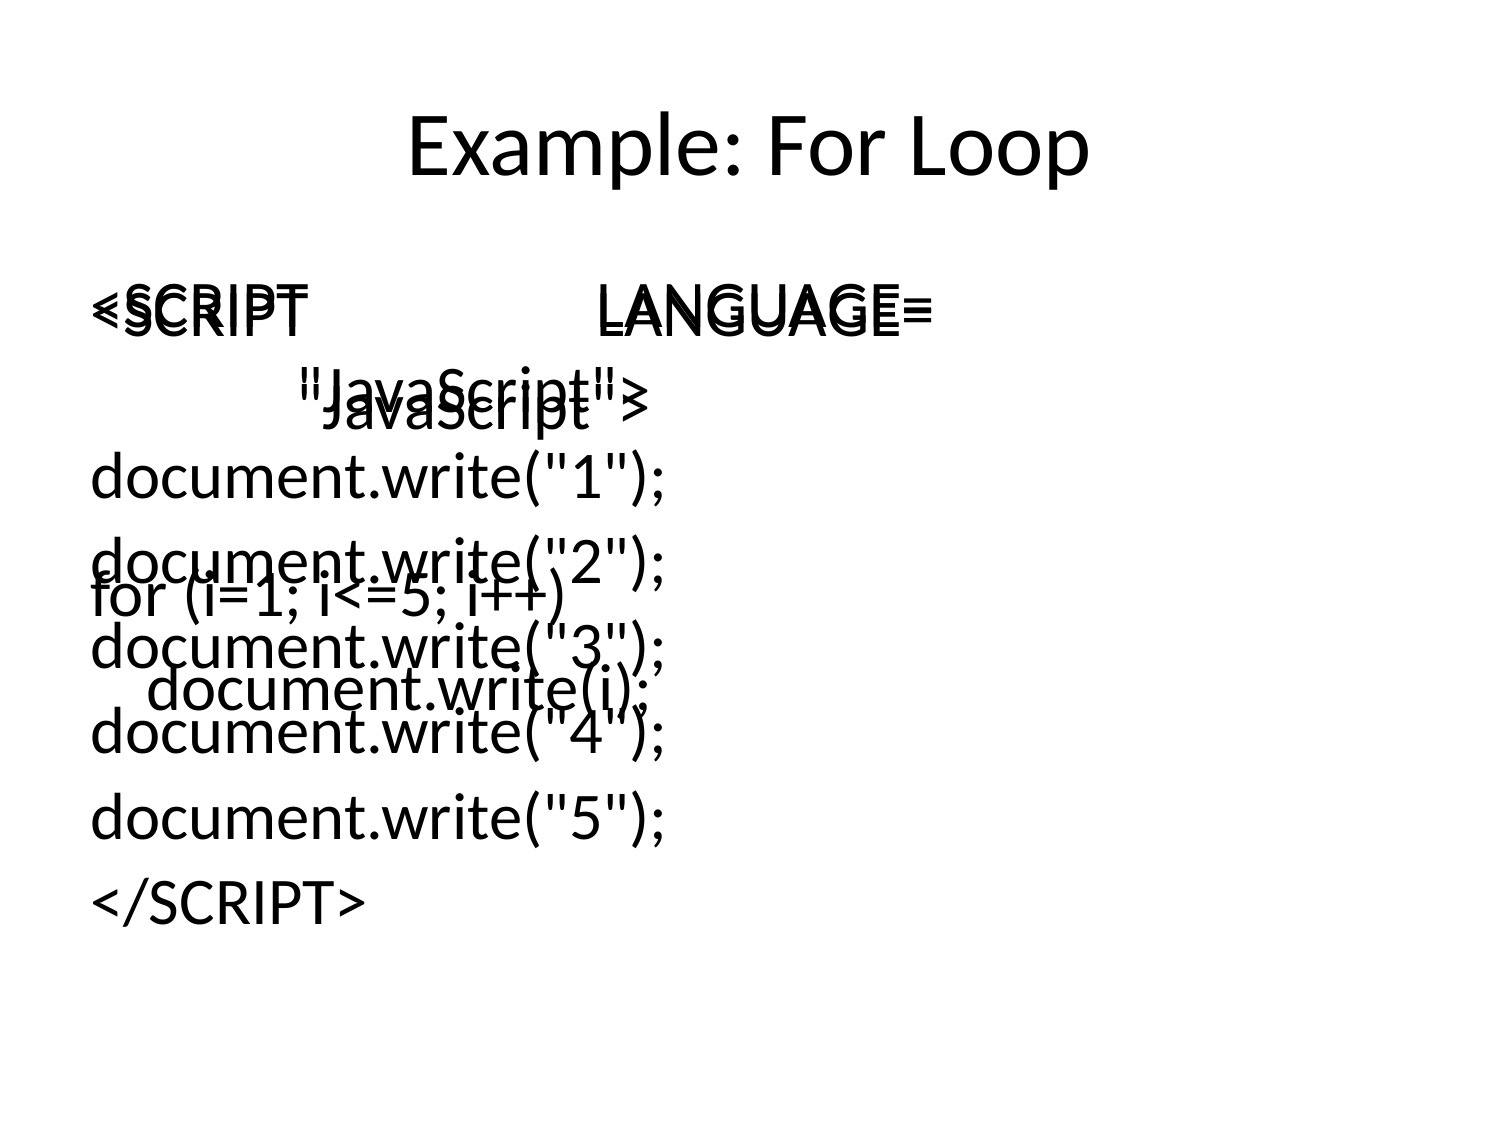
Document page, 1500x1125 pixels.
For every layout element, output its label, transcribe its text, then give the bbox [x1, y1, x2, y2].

list <SCRIPT LANGUAGE= "JavaScript"> for (i=1; i<=5; i++) document.write(i); [75, 262, 1425, 1005]
title Example: For Loop [75, 45, 1425, 233]
